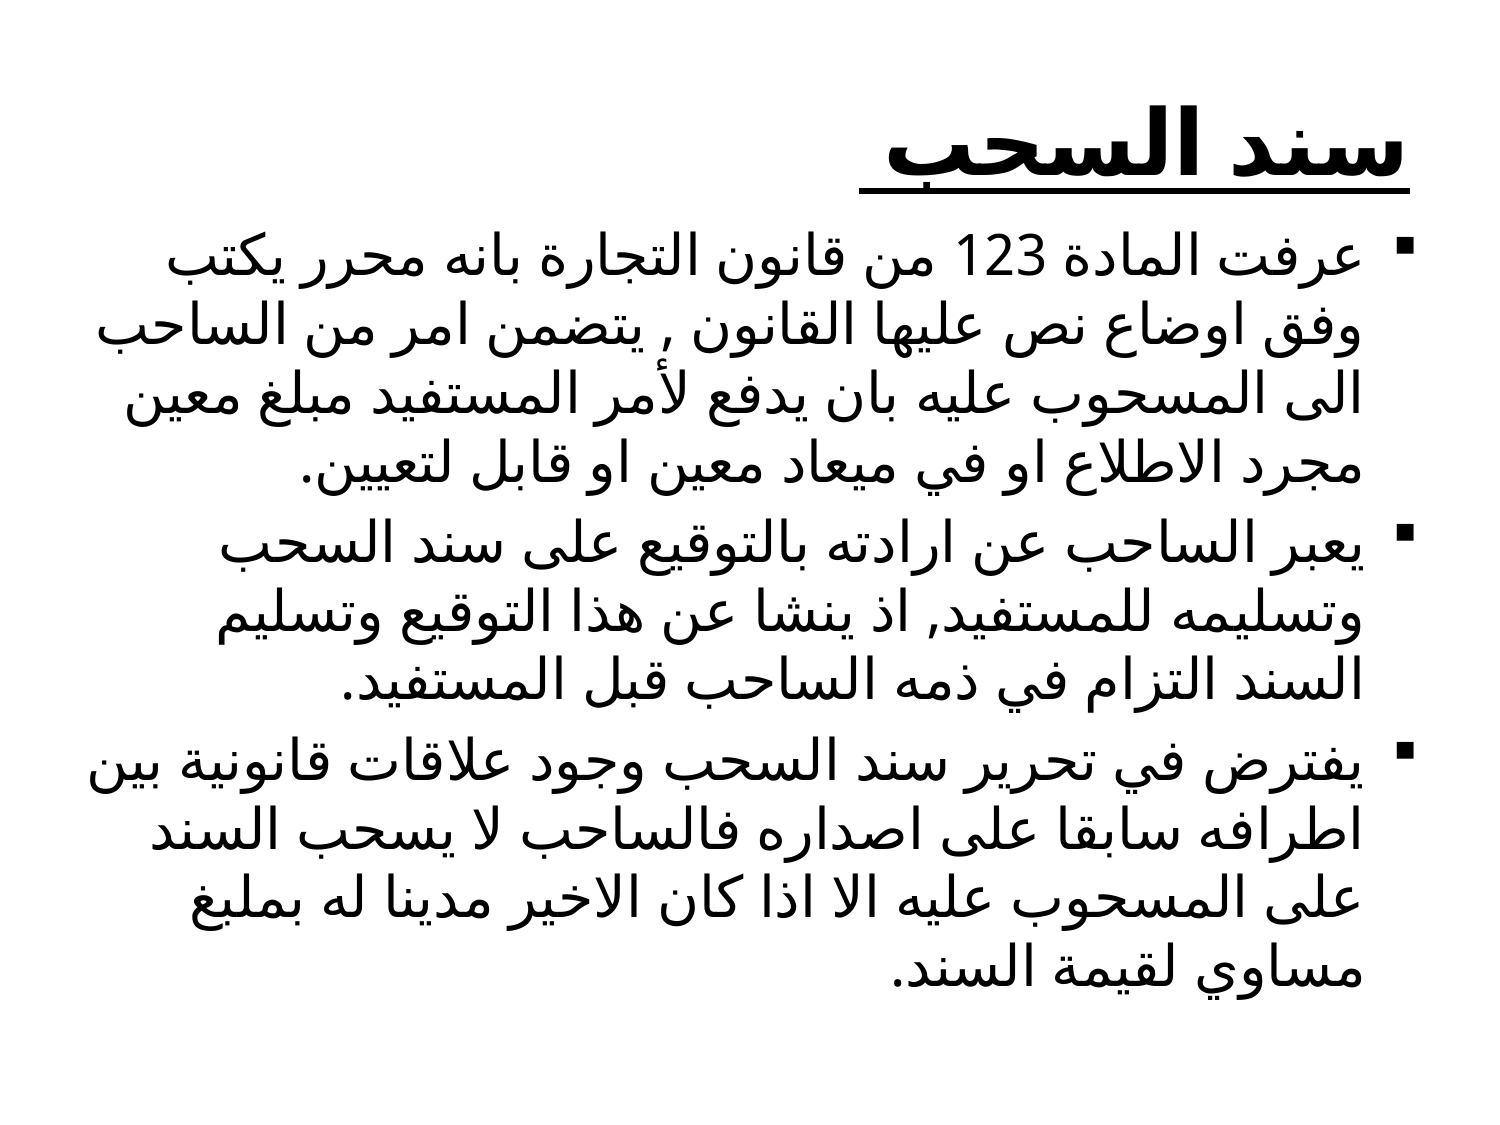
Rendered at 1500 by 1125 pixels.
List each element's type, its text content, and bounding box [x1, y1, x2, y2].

title سند السحب [75, 45, 1425, 210]
list عرفت المادة 123 من قانون التجارة بانه محرر يكتب وفق اوضاع نص عليها القانون , يتضمن امر من الساحب الى المسحوب عليه بان يدفع لأمر المستفيد مبلغ معين مجرد الاطلاع او في ميعاد معين او قابل لتعيين. يعبر الساحب عن ارادته بالتوقيع على سند السحب وتسليمه للمستفيد, اذ ينشا عن هذا التوقيع وتسليم السند التزام في ذمه الساحب قبل المستفيد. يفترض في تحرير سند السحب وجود علاقات قانونية بين اطرافه سابقا على اصداره فالساحب لا يسحب السند على المسحوب عليه الا اذا كان الاخير مدينا له بملبغ مساوي لقيمة السند. [70, 210, 1430, 1067]
